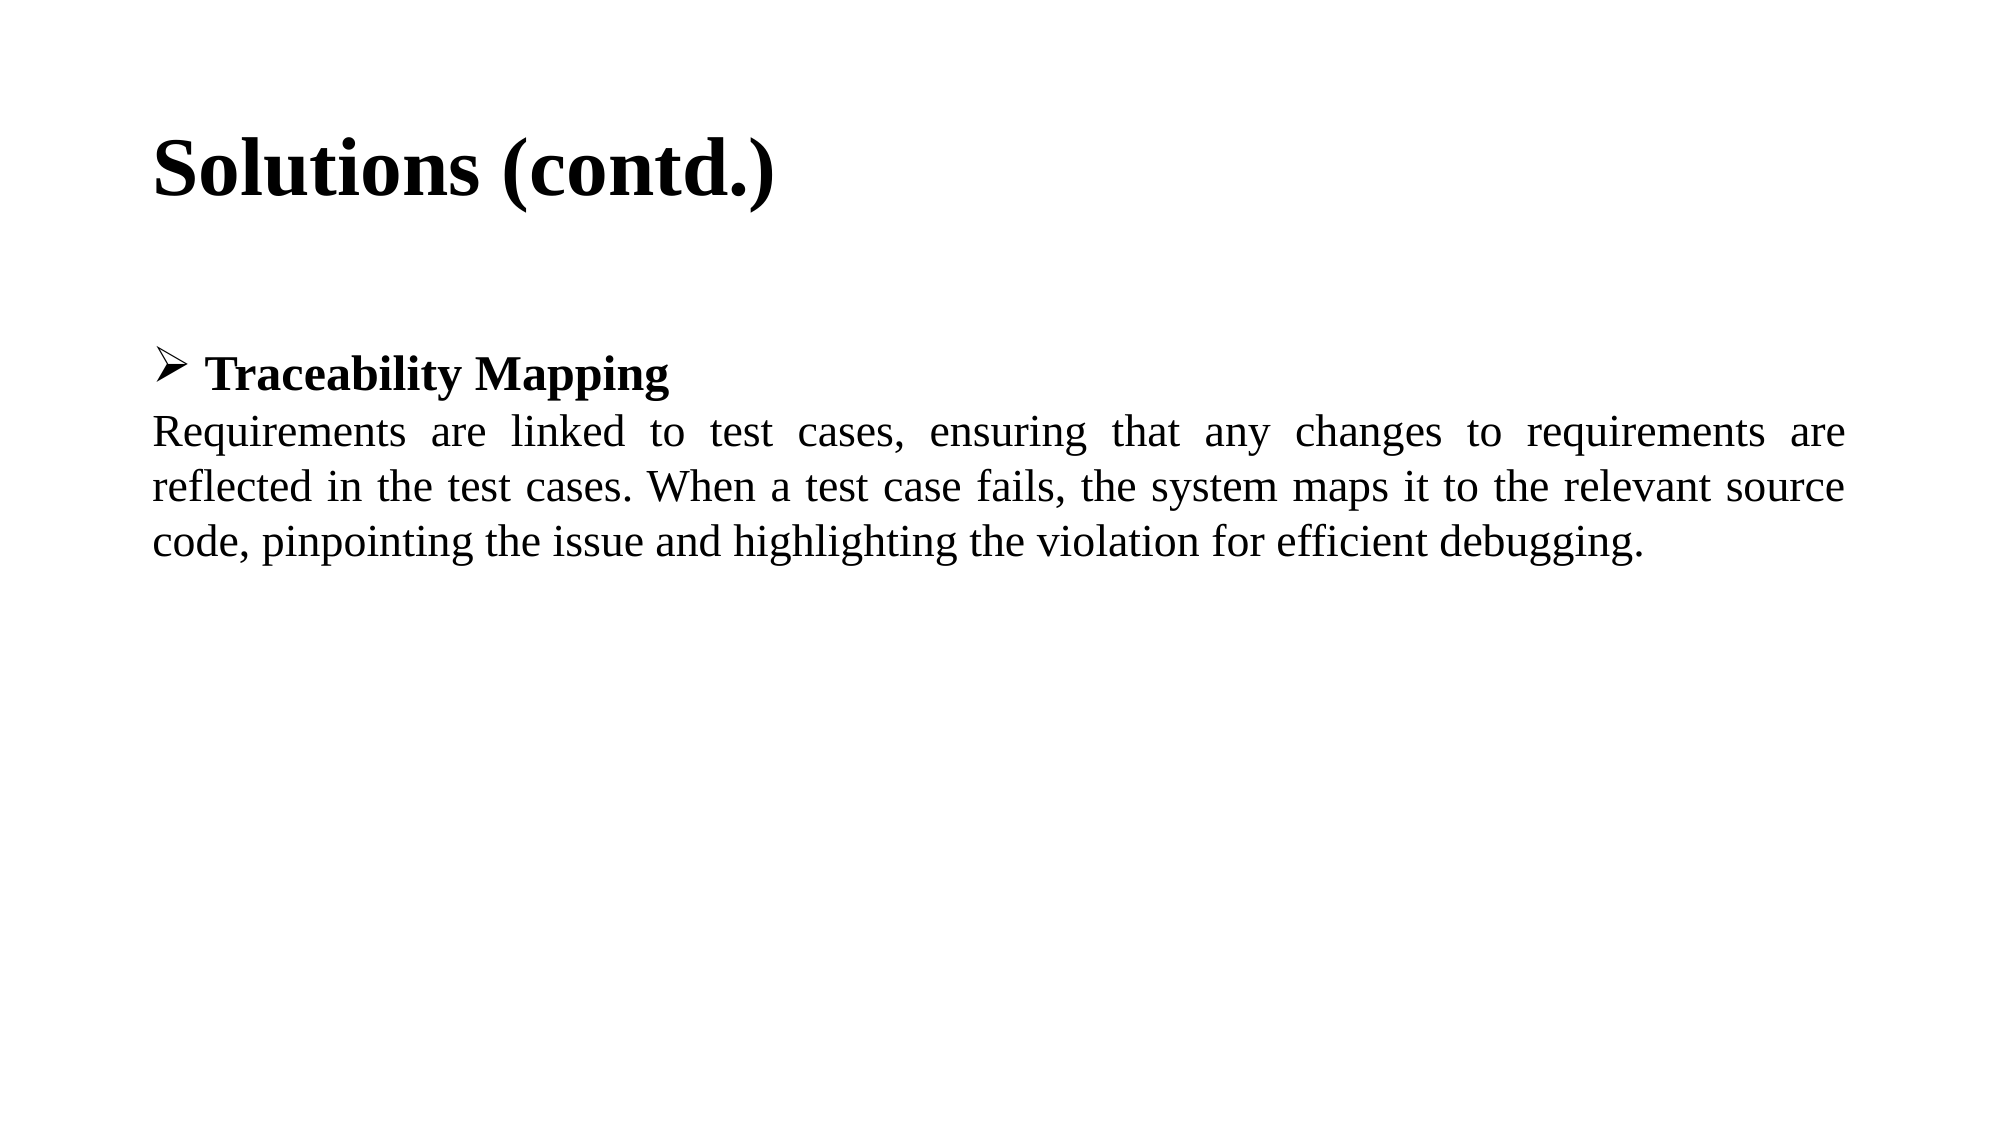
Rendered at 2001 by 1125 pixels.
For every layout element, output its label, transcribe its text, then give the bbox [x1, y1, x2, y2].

title Solutions (contd.) [137, 59, 1863, 278]
list Traceability Mapping Requirements are linked to test cases, ensuring that any changes to requirements are reflected in the test cases. When a test case fails, the system maps it to the relevant source code, pinpointing the issue and highlighting the violation for efficient debugging. [137, 303, 1863, 1017]
